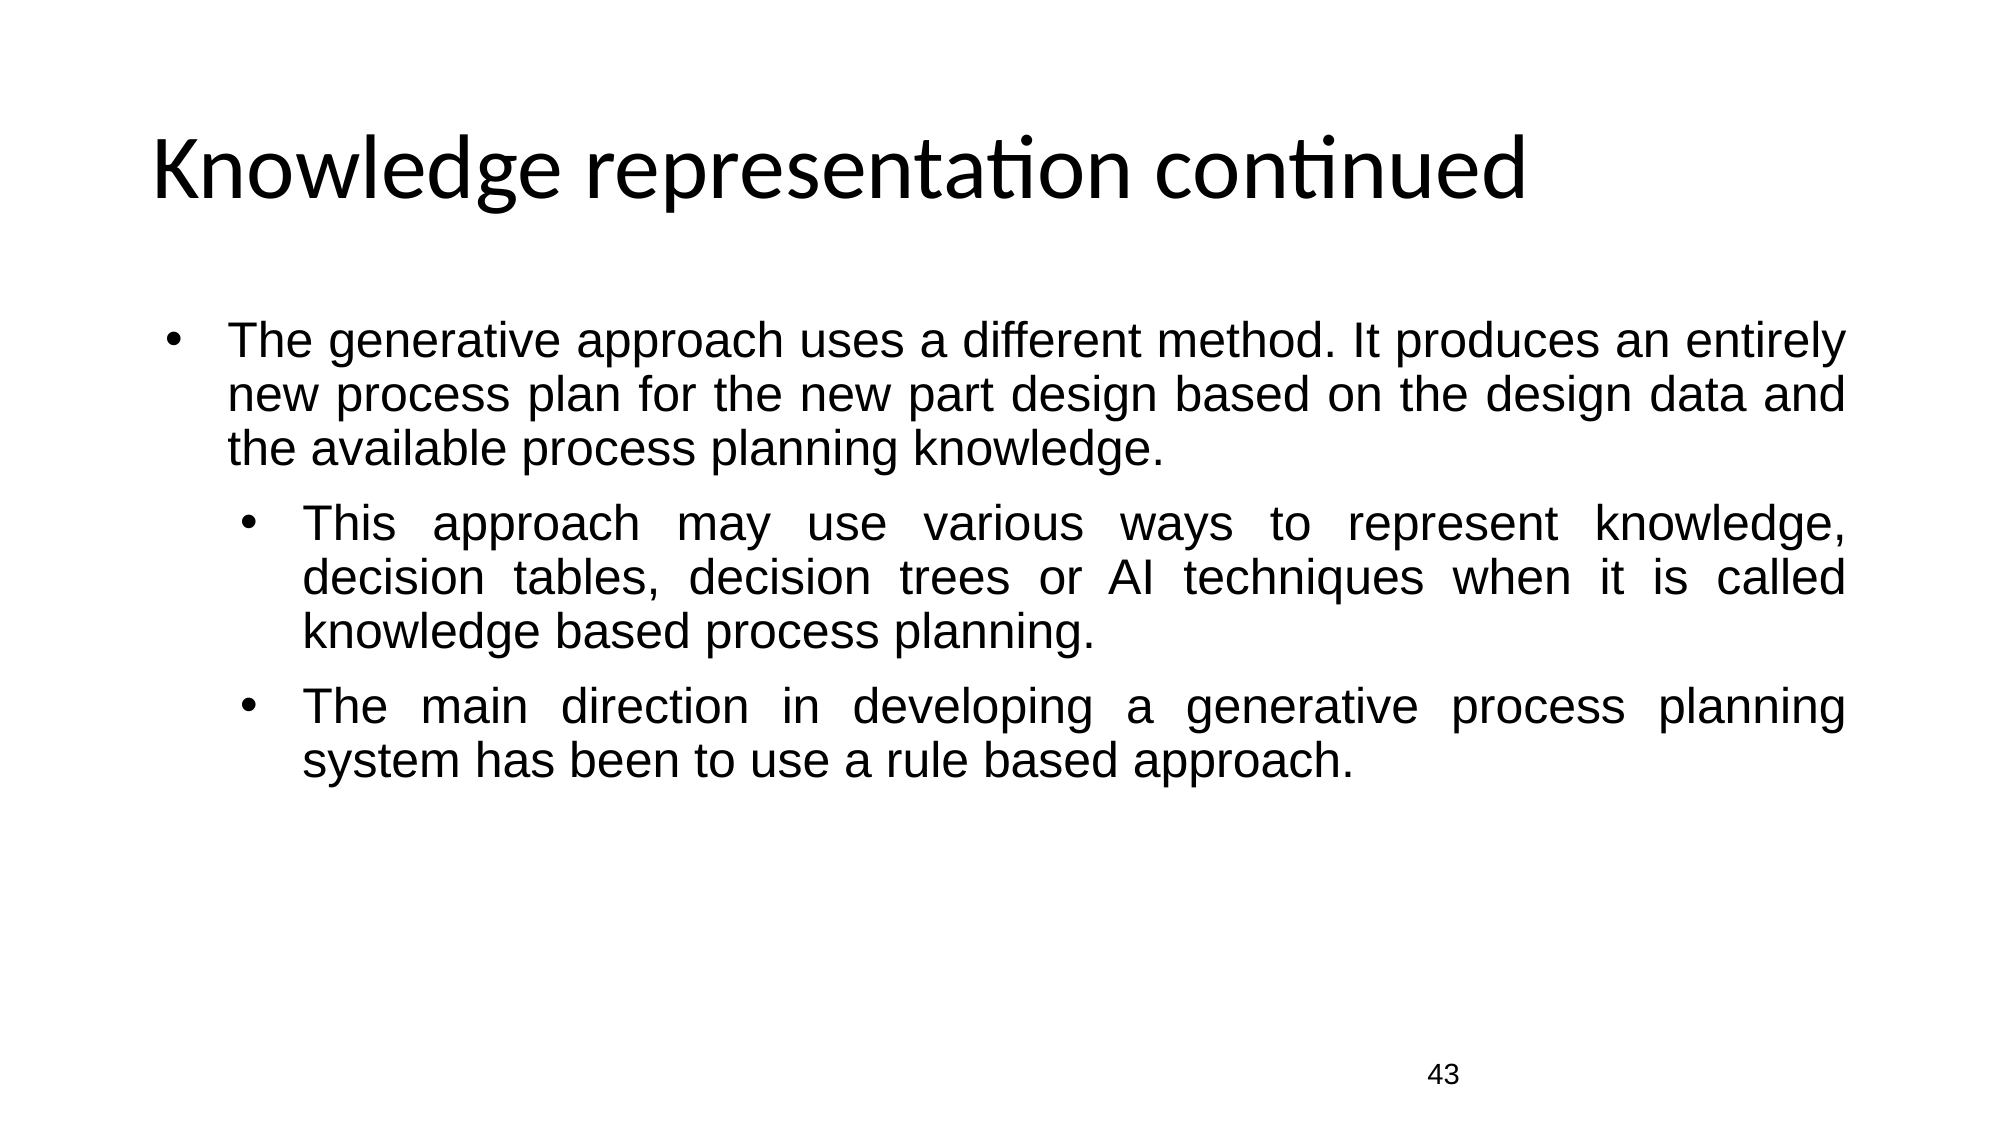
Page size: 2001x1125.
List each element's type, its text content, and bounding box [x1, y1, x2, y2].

slide_number ‹#› [1412, 1042, 1863, 1103]
list The generative approach uses a different method. It produces an entirely new process plan for the new part design based on the design data and the available process planning knowledge. This approach may use various ways to represent knowledge, decision tables, decision trees or AI techniques when it is called knowledge based process planning. The main direction in developing a generative process planning system has been to use a rule based approach. [137, 299, 1863, 1014]
title Knowledge representation continued [137, 59, 1863, 278]
